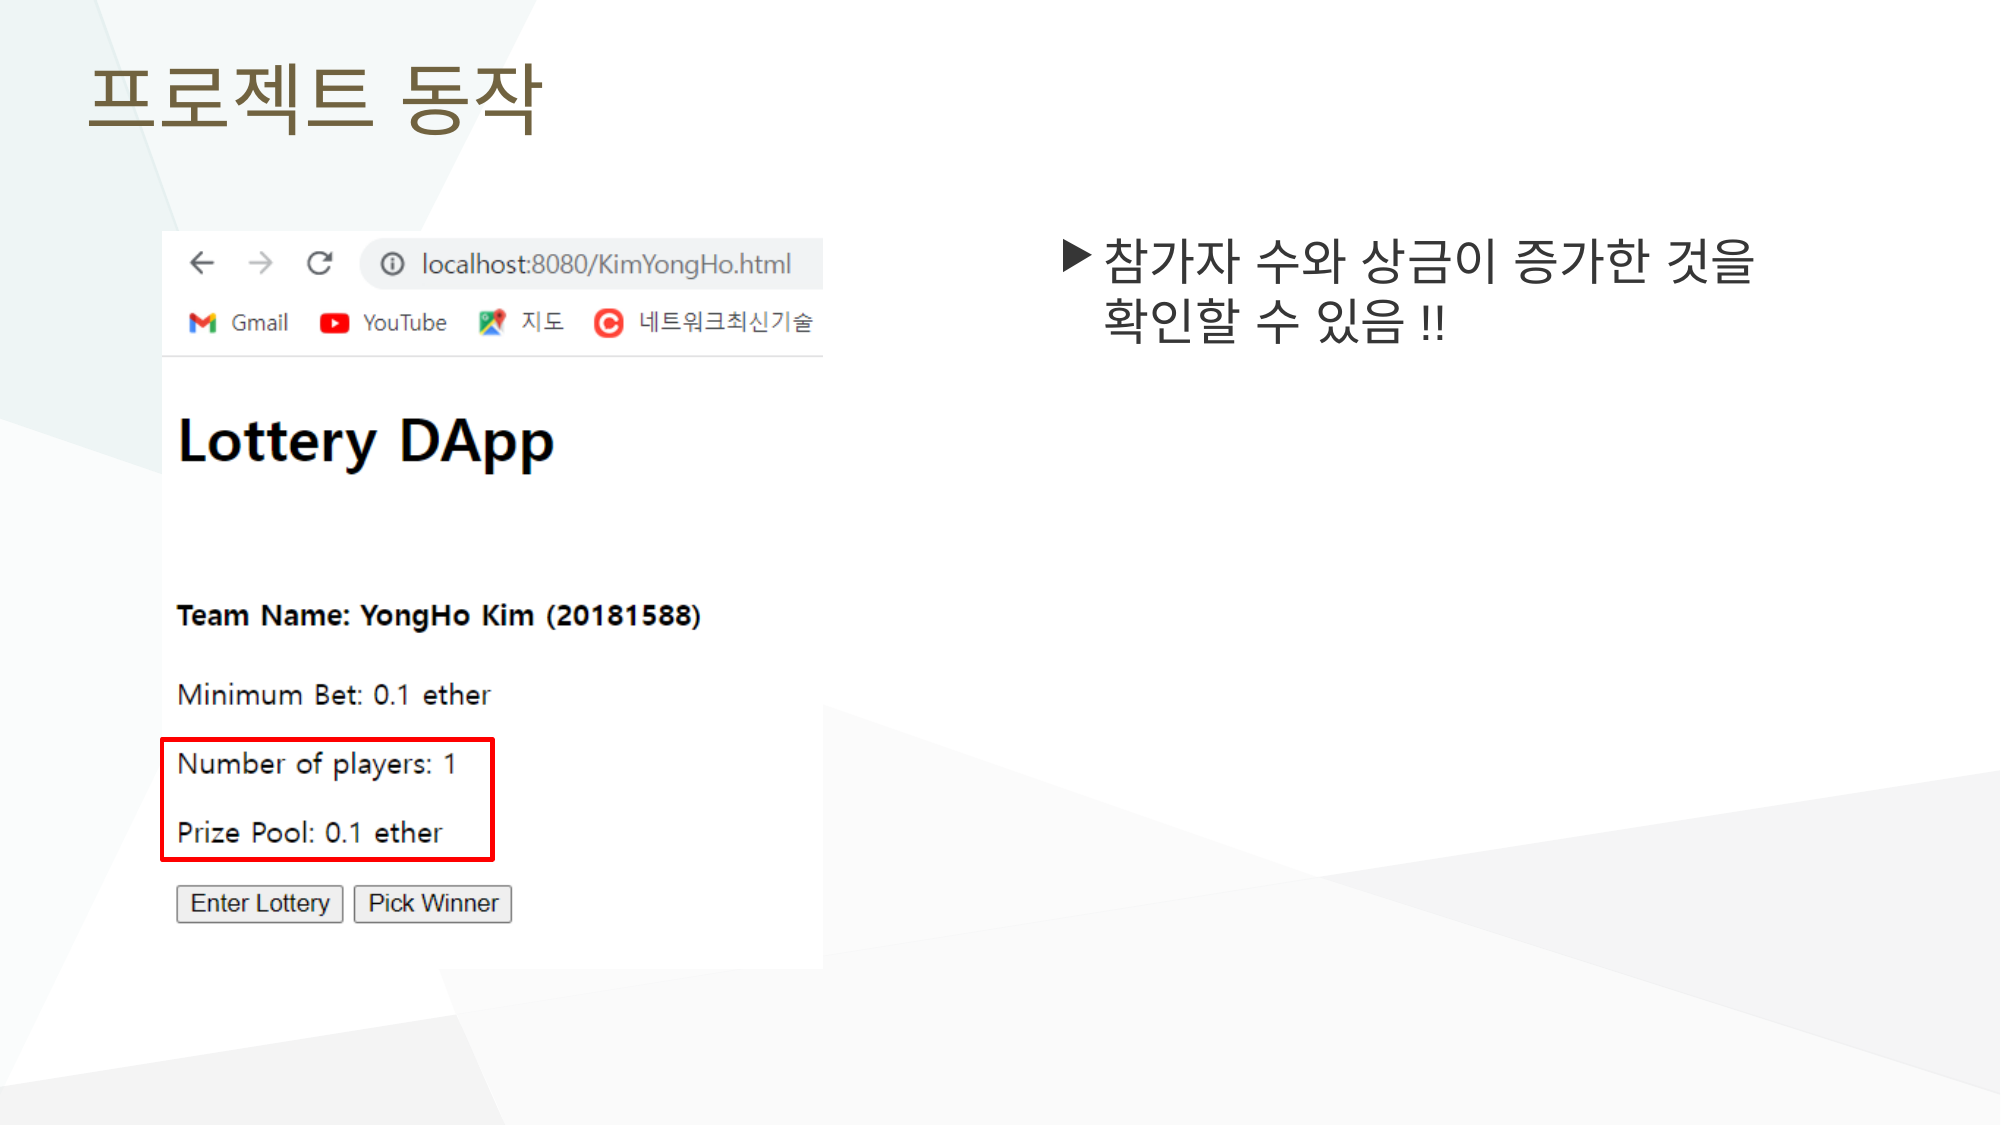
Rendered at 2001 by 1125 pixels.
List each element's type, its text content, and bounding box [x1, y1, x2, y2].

title 프로젝트 동작 [70, 20, 1925, 175]
list 참가자 수와 상금이 증가한 것을 확인할 수 있음!! [1044, 222, 1887, 977]
picture [161, 231, 824, 969]
